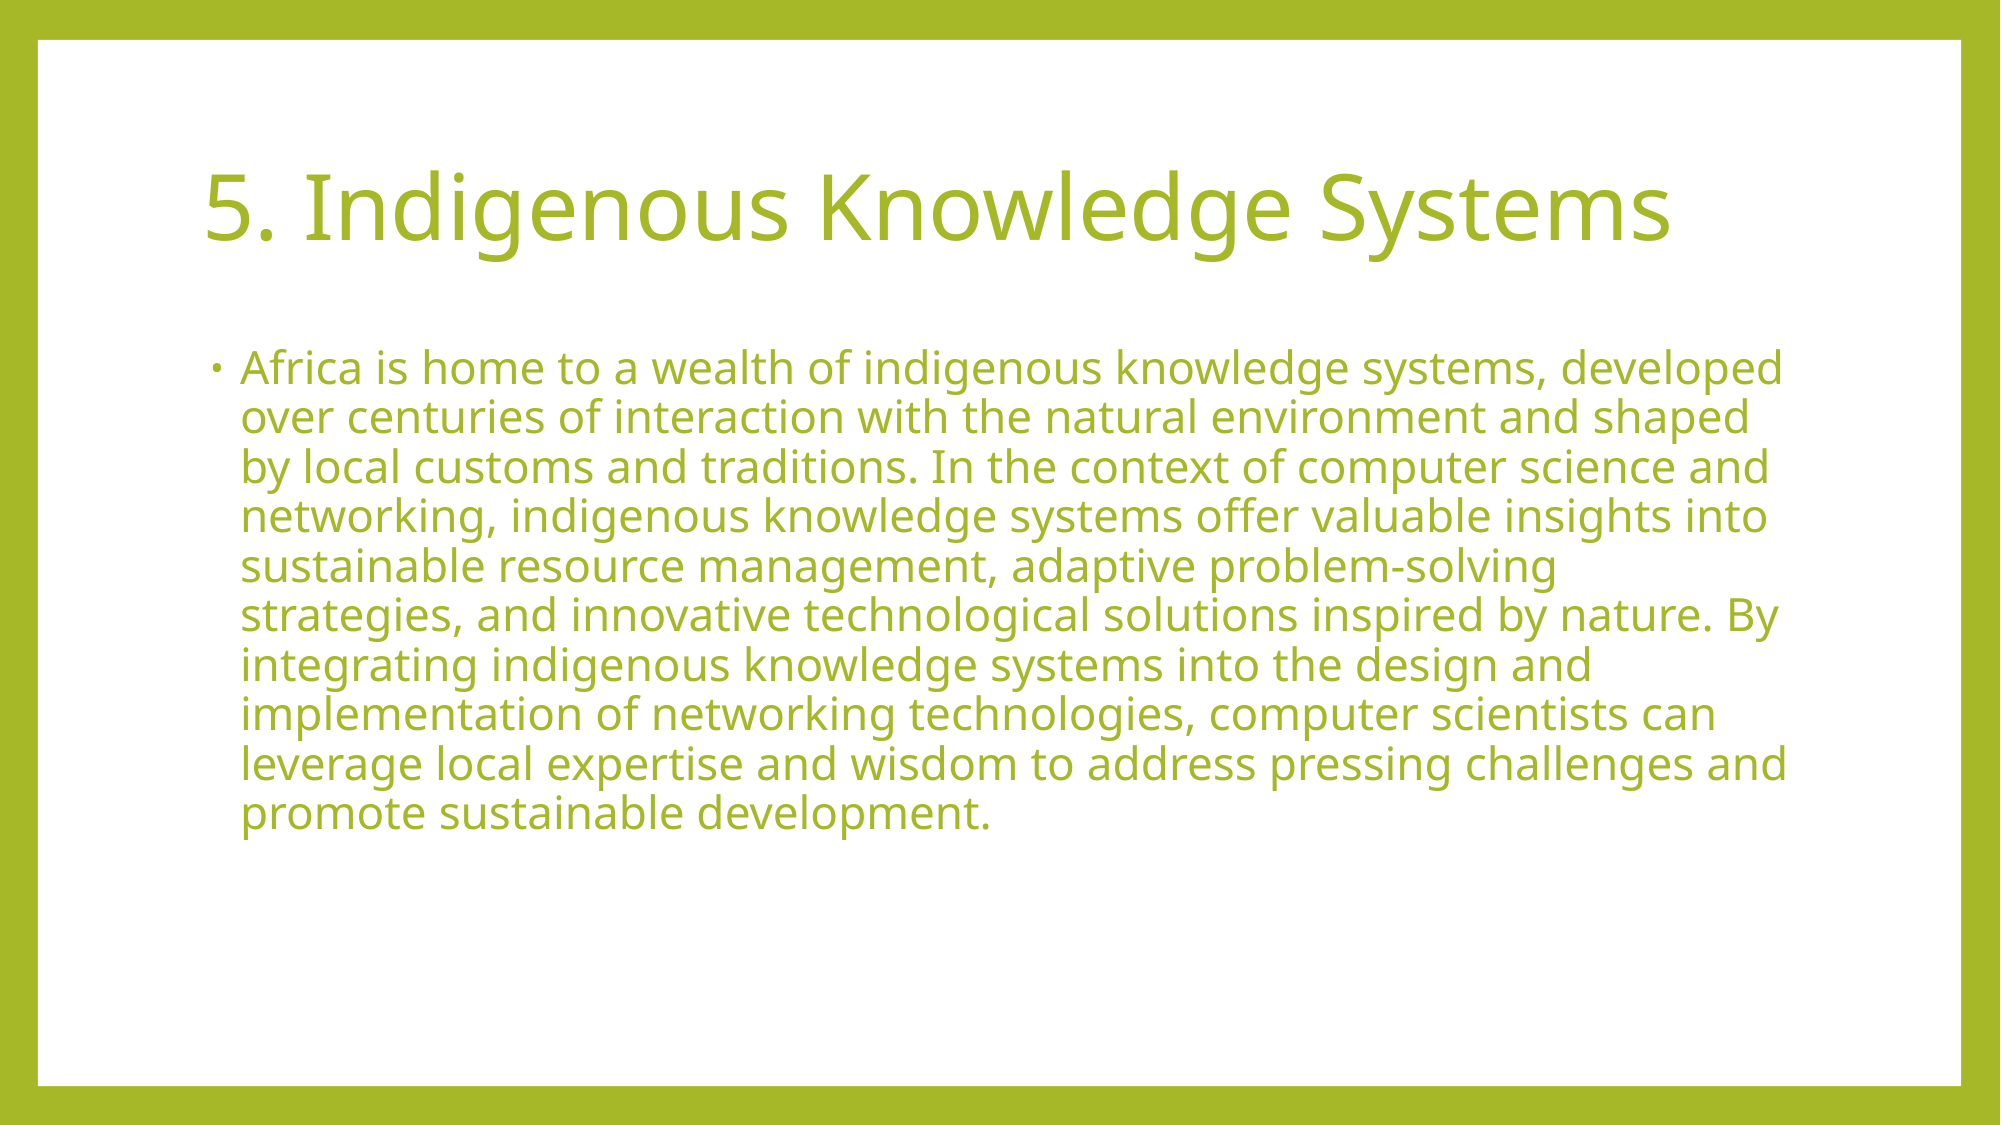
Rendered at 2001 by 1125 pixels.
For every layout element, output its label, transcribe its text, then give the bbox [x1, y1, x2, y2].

title 5. Indigenous Knowledge Systems [187, 99, 1808, 323]
list Africa is home to a wealth of indigenous knowledge systems, developed over centuries of interaction with the natural environment and shaped by local customs and traditions. In the context of computer science and networking, indigenous knowledge systems offer valuable insights into sustainable resource management, adaptive problem-solving strategies, and innovative technological solutions inspired by nature. By integrating indigenous knowledge systems into the design and implementation of networking technologies, computer scientists can leverage local expertise and wisdom to address pressing challenges and promote sustainable development. [187, 337, 1808, 1000]
